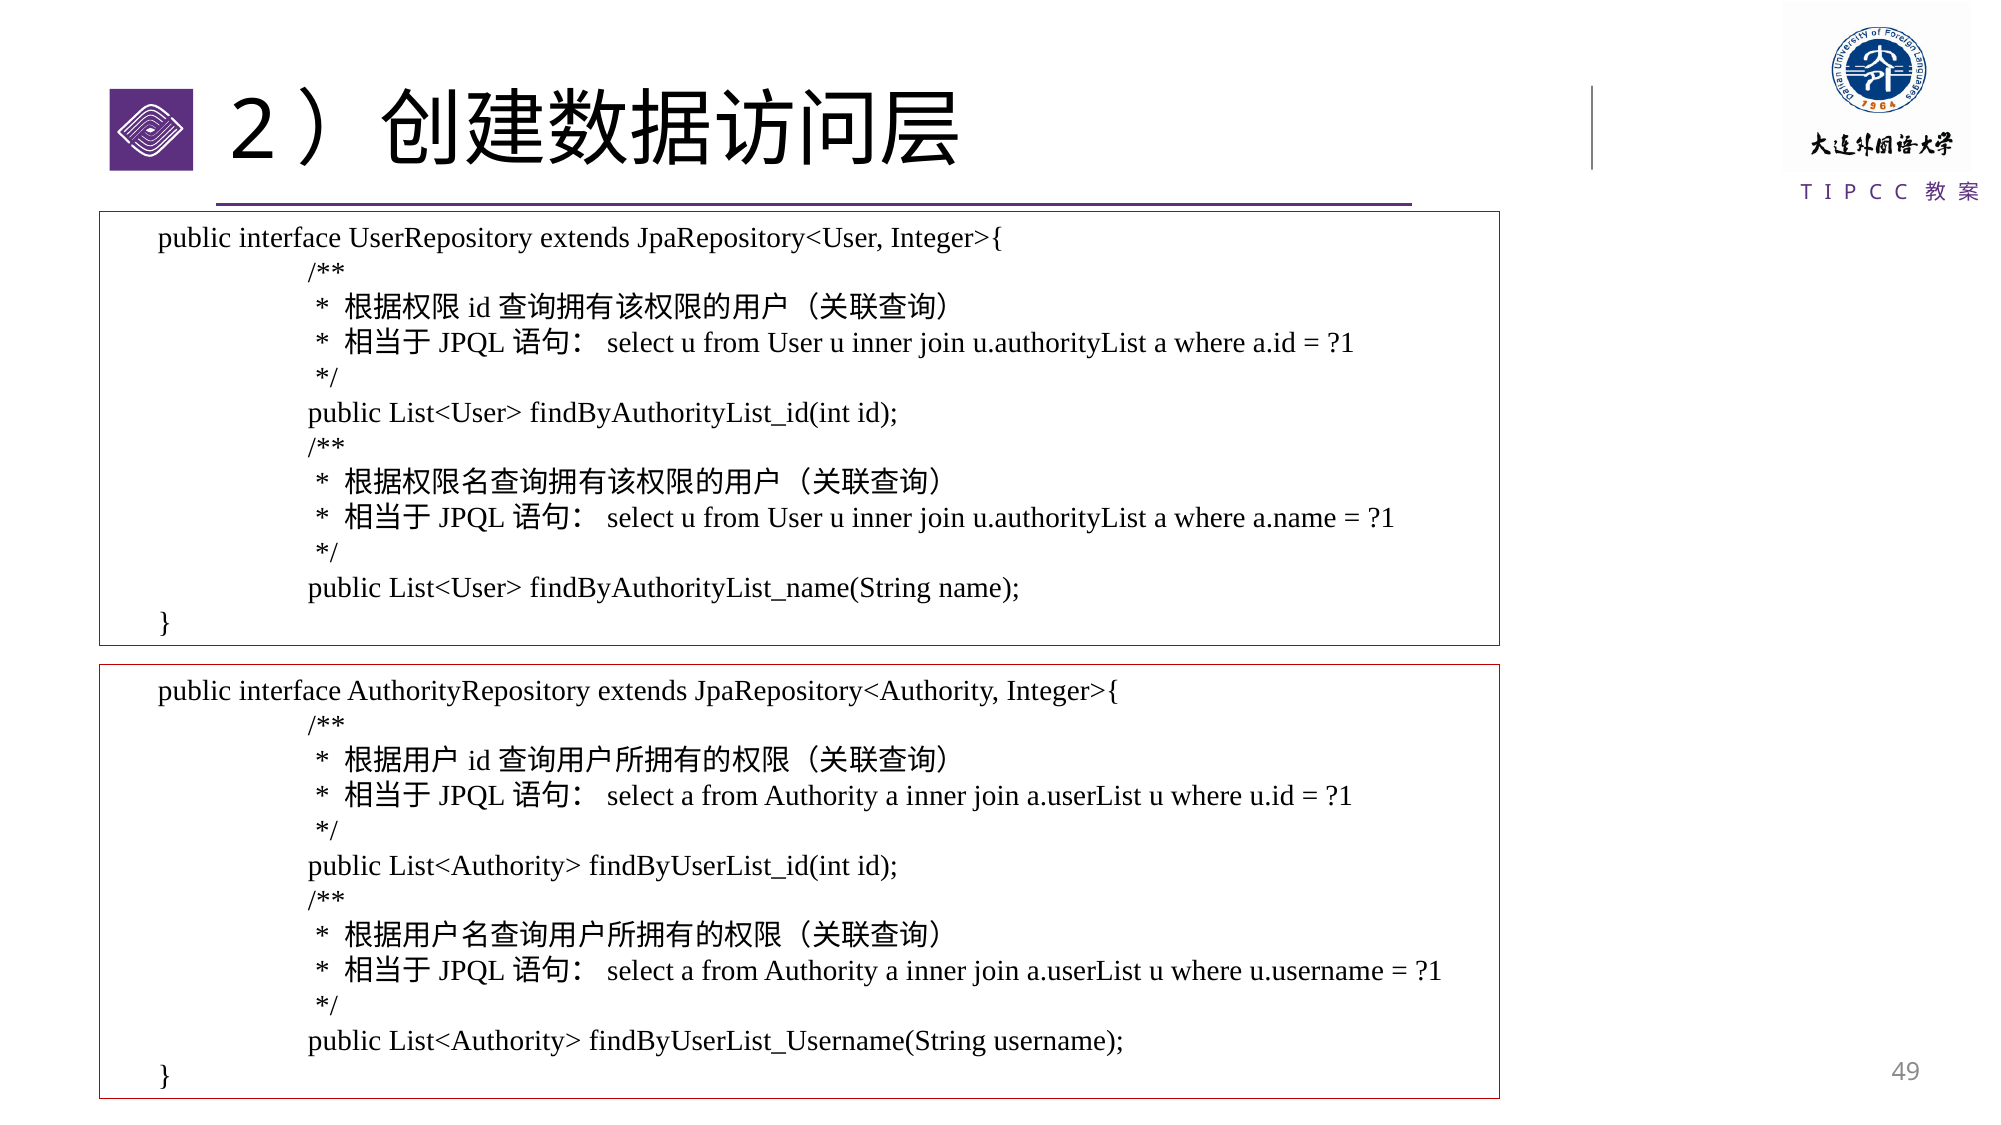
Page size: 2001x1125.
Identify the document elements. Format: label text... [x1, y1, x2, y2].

text_box public interface AuthorityRepository extends JpaRepository<Authority, Integer>{ /** * 根据用户id查询用户所拥有的权限（关联查询） * 相当于JPQL语句：select a from Authority a inner join a.userList u where u.id = ?1 */ public List<Authority> findByUserList_id(int id); /** * 根据用户名查询用户所拥有的权限（关联查询） * 相当于JPQL语句：select a from Authority a inner join a.userList u where u.username = ?1 */ public List<Authority> findByUserList_Username(String username); } [99, 664, 1500, 1099]
title 2）创建数据访问层 [214, 59, 1564, 205]
picture [1782, 2, 1971, 172]
text_box public interface UserRepository extends JpaRepository<User, Integer>{ /** * 根据权限id查询拥有该权限的用户（关联查询） * 相当于JPQL语句：select u from User u inner join u.authorityList a where a.id = ?1 */ public List<User> findByAuthorityList_id(int id); /** * 根据权限名查询拥有该权限的用户（关联查询） * 相当于JPQL语句：select u from User u inner join u.authorityList a where a.name = ?1 */ public List<User> findByAuthorityList_name(String name); } [99, 211, 1500, 646]
slide_number 48 [1485, 1042, 1936, 1103]
